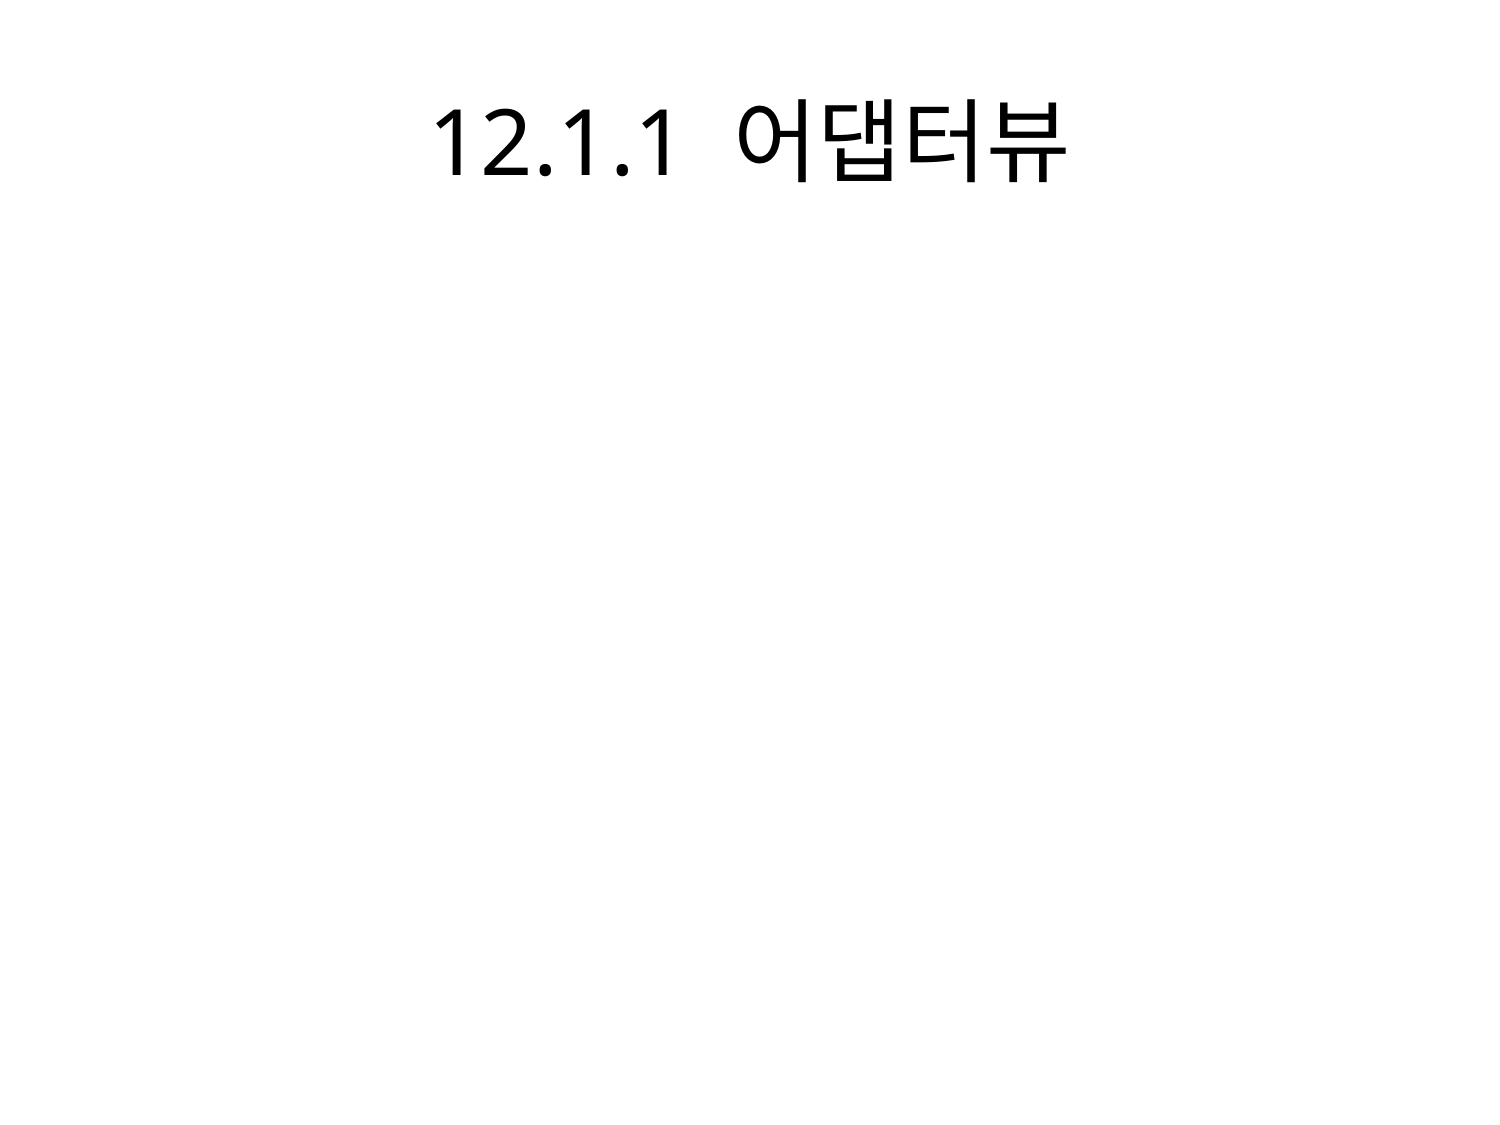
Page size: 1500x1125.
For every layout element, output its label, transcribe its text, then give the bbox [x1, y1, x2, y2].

title 12.1.1 어댑터뷰 [75, 45, 1425, 233]
